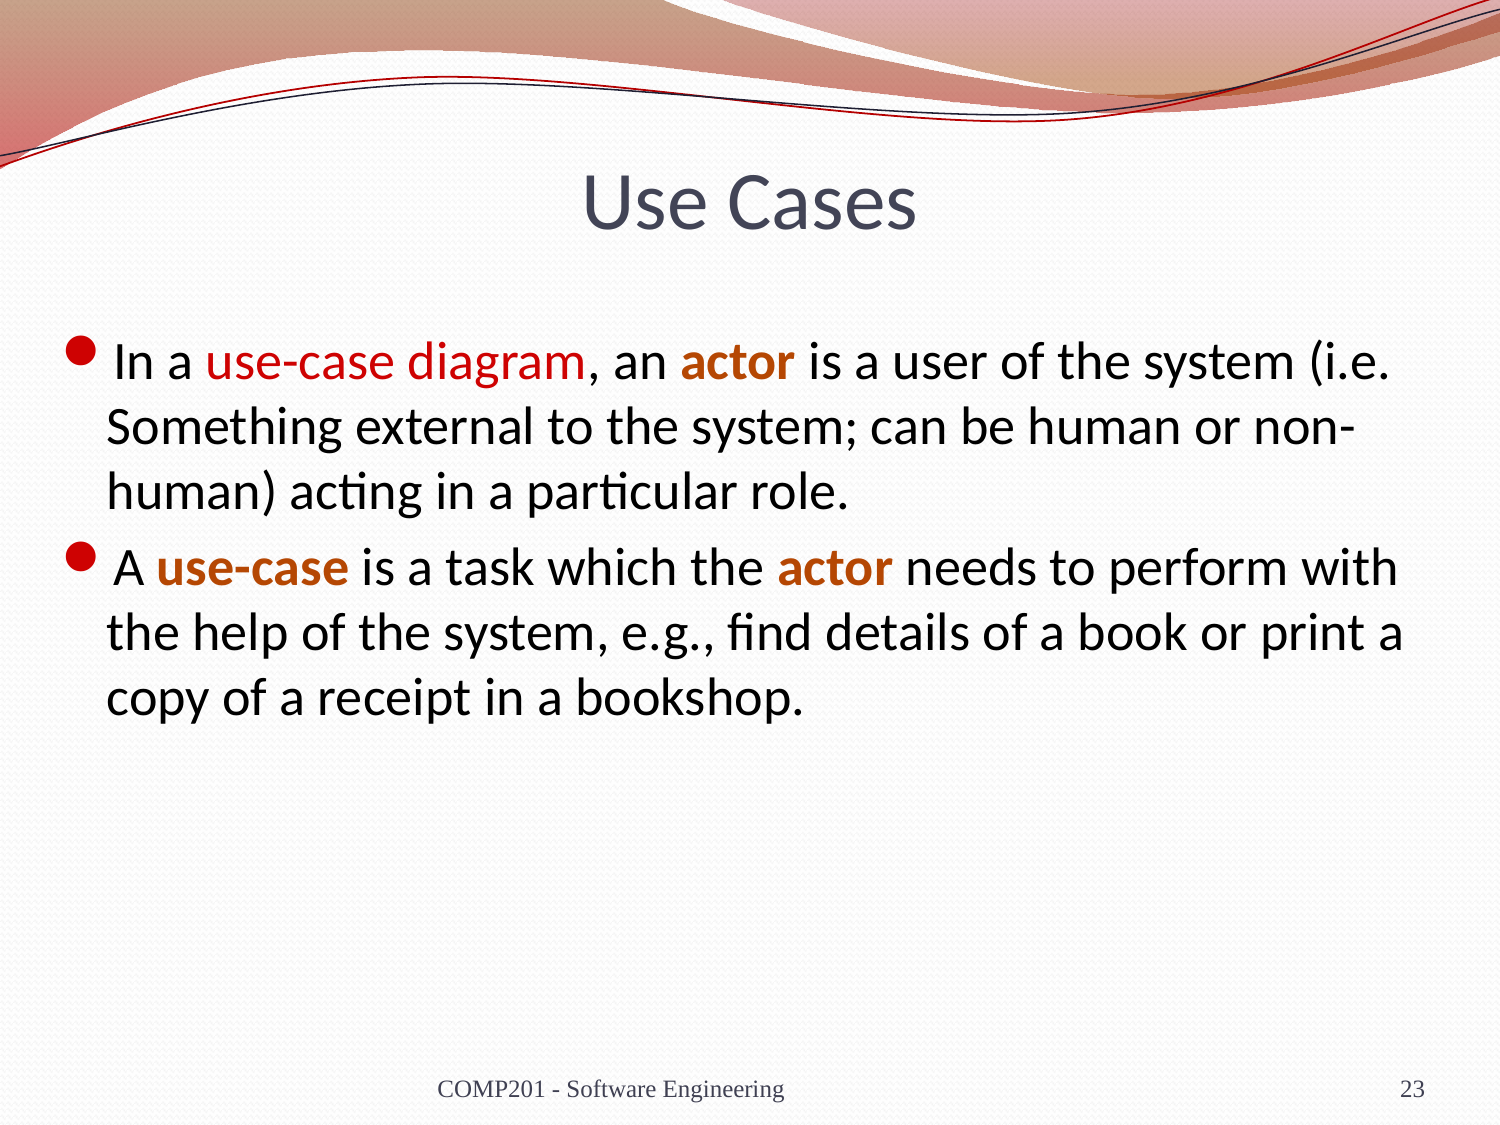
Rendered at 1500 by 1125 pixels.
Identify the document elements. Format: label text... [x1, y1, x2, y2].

slide_number 23 [1299, 1042, 1425, 1103]
list In a use-case diagram, an actor is a user of the system (i.e. Something external to the system; can be human or non-human) acting in a particular role. A use-case is a task which the actor needs to perform with the help of the system, e.g., find details of a book or print a copy of a receipt in a bookshop. [46, 317, 1454, 1055]
footer COMP201 - Software Engineering [437, 1042, 988, 1103]
title Use Cases [75, 115, 1425, 247]
